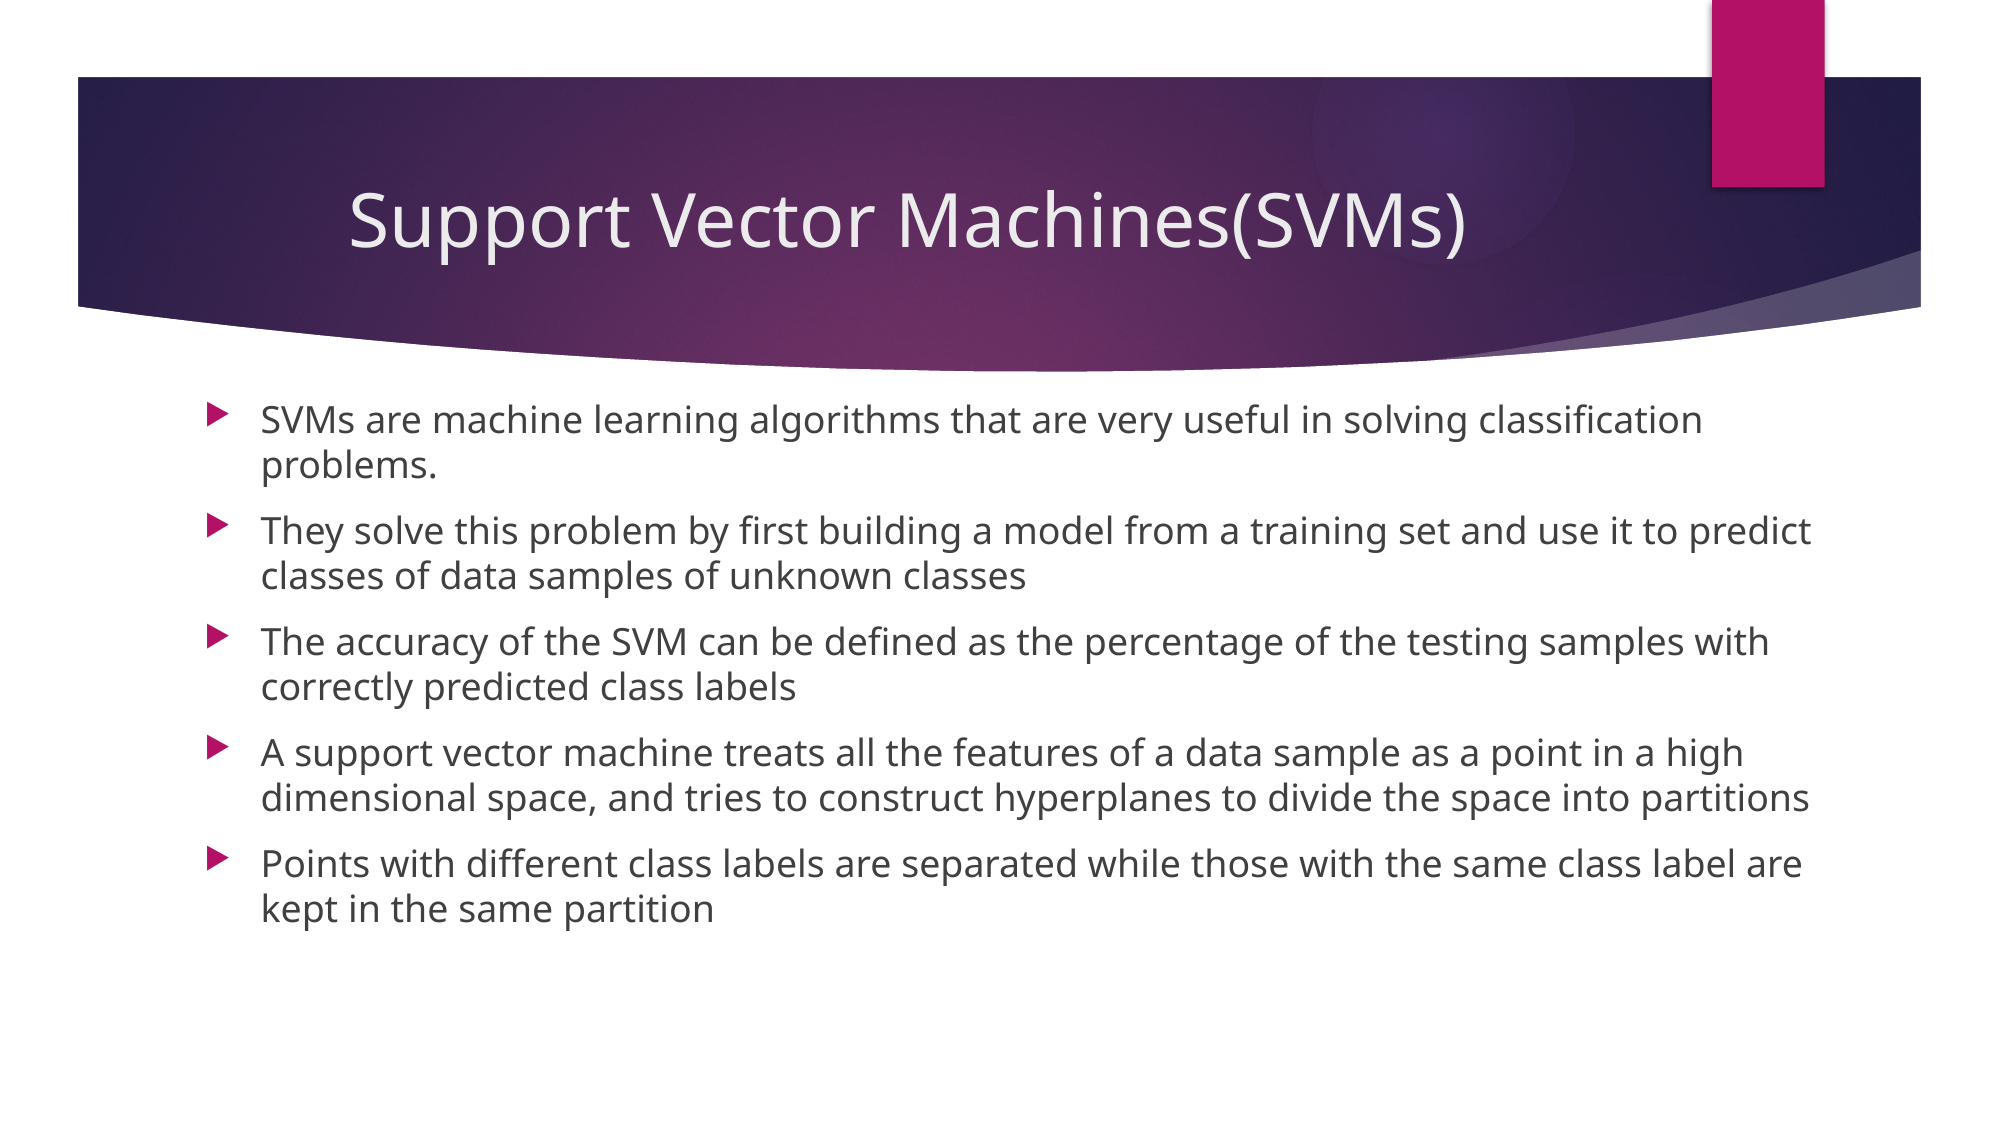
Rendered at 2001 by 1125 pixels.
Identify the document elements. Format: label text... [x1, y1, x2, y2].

title Support Vector Machines(SVMs) [189, 159, 1627, 276]
list SVMs are machine learning algorithms that are very useful in solving classification problems. They solve this problem by first building a model from a training set and use it to predict classes of data samples of unknown classes The accuracy of the SVM can be defined as the percentage of the testing samples with correctly predicted class labels A support vector machine treats all the features of a data sample as a point in a high dimensional space, and tries to construct hyperplanes to divide the space into partitions Points with different class labels are separated while those with the same class label are kept in the same partition [189, 388, 1843, 1093]
